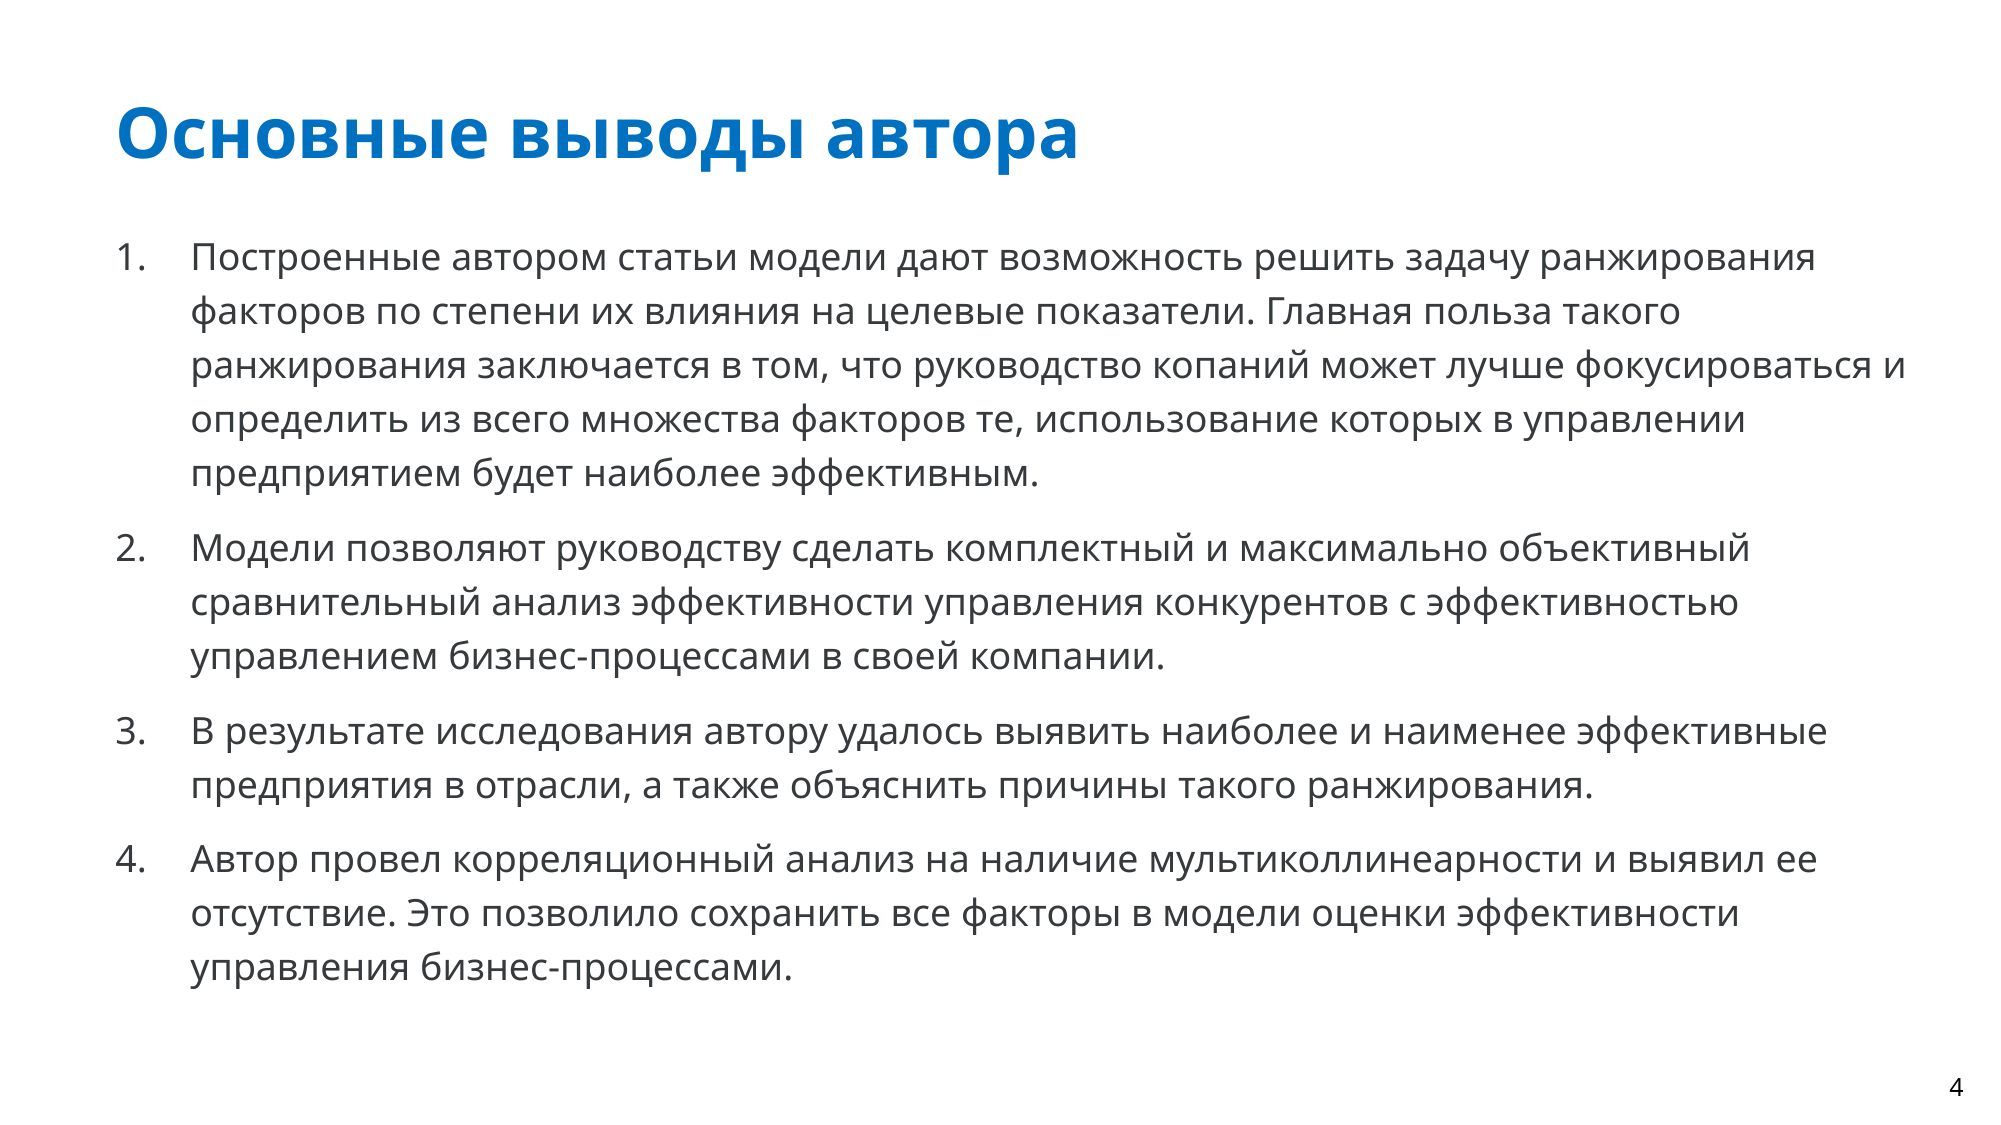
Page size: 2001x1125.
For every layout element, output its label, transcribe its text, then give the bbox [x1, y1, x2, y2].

slide_number 3 [1908, 1058, 1979, 1119]
title Основные выводы автора [100, 90, 1849, 182]
list Построенные автором статьи модели дают возможность решить задачу ранжирования факторов по степени их влияния на целевые показатели. Главная польза такого ранжирования заключается в том, что руководство копаний может лучше фокусироваться и определить из всего множества факторов те, использование которых в управлении предприятием будет наиболее эффективным. Модели позволяют руководству сделать комплектный и максимально объективный сравнительный анализ эффективности управления конкурентов с эффективностью управлением бизнес-процессами в своей компании. В результате исследования автору удалось выявить наиболее и наименее эффективные предприятия в отрасли, а также объяснить причины такого ранжирования. Автор провел корреляционный анализ на наличие мультиколлинеарности и выявил ее отсутствие. Это позволило сохранить все факторы в модели оценки эффективности управления бизнес-процессами. [100, 216, 1948, 1035]
